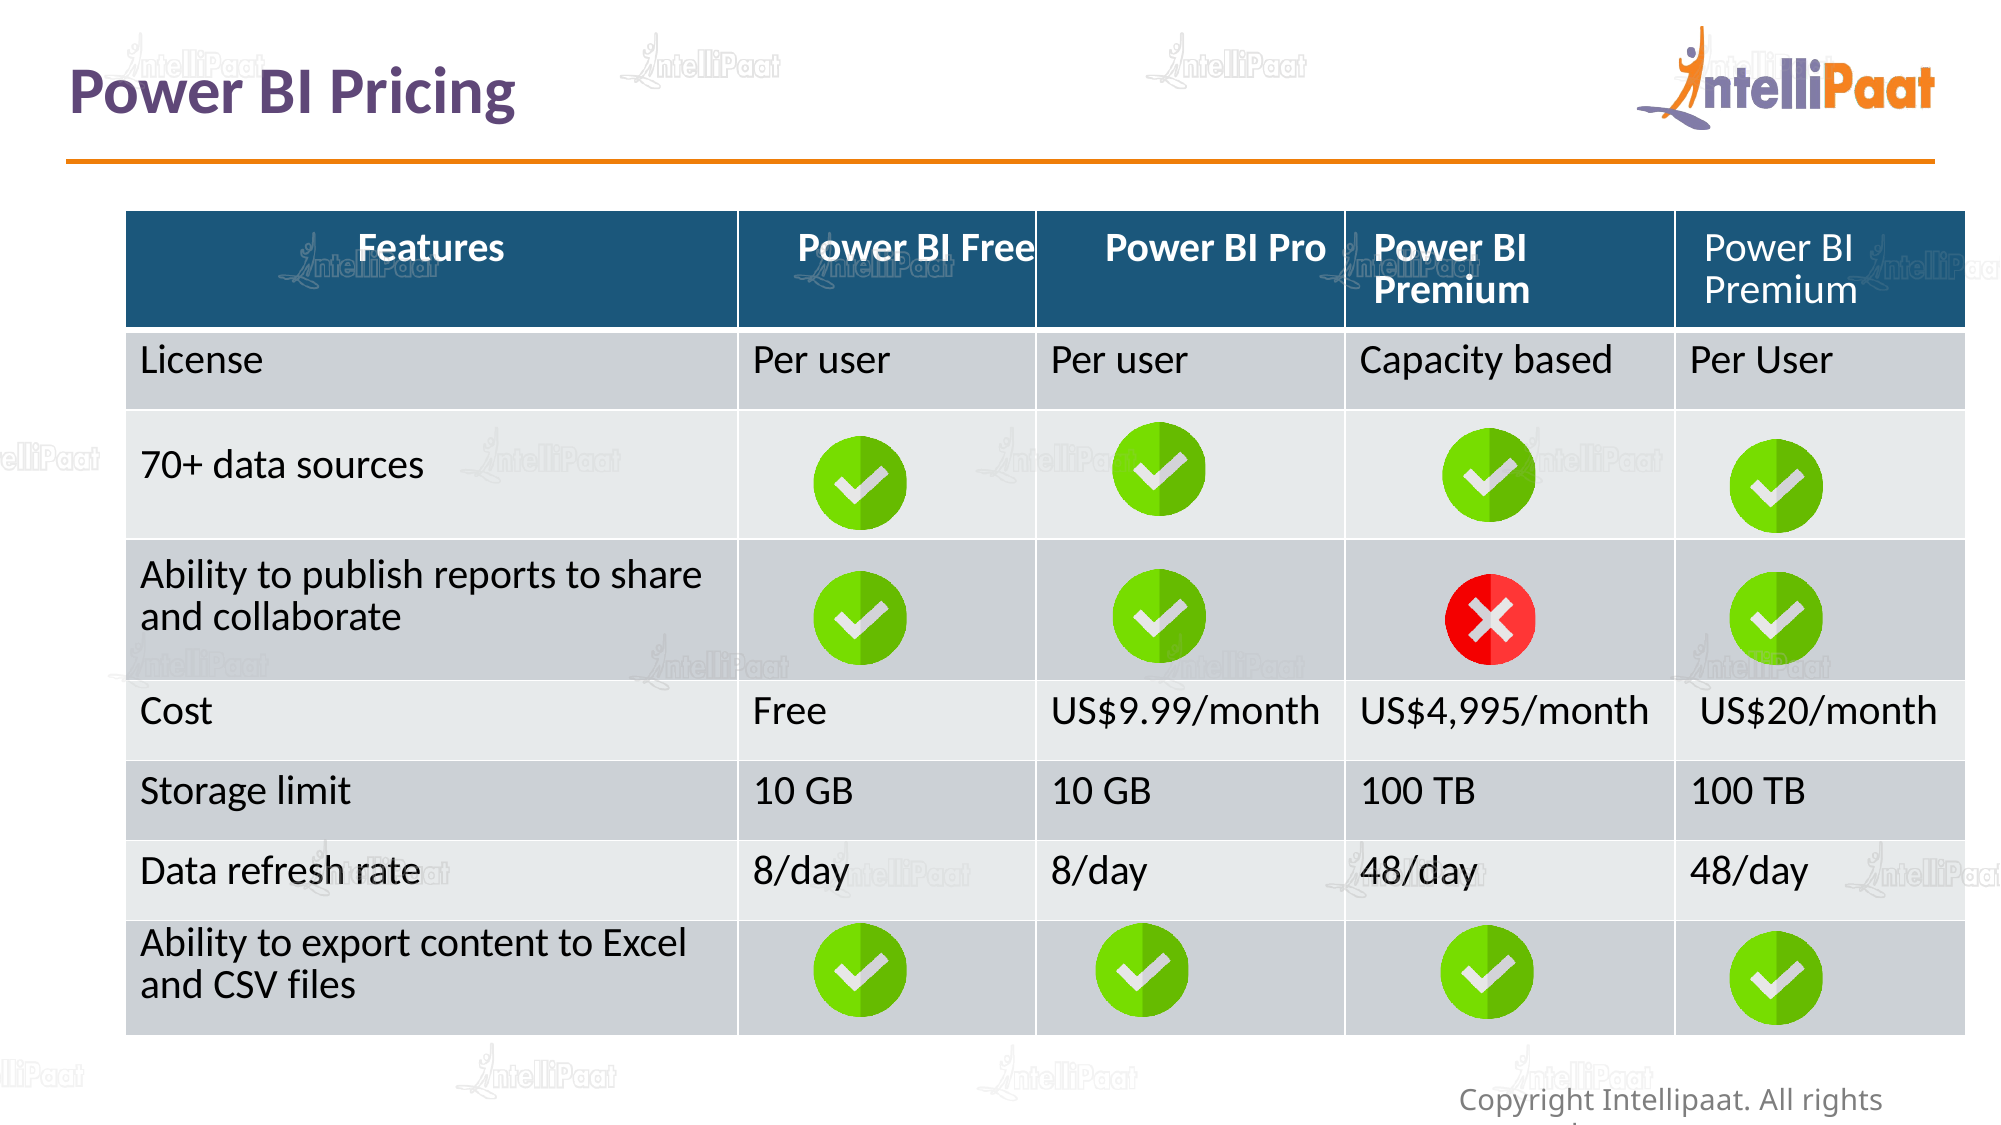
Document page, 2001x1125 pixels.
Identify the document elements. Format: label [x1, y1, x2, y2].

text_box [813, 428, 1824, 1025]
text_box [0, 0, 2000, 1125]
